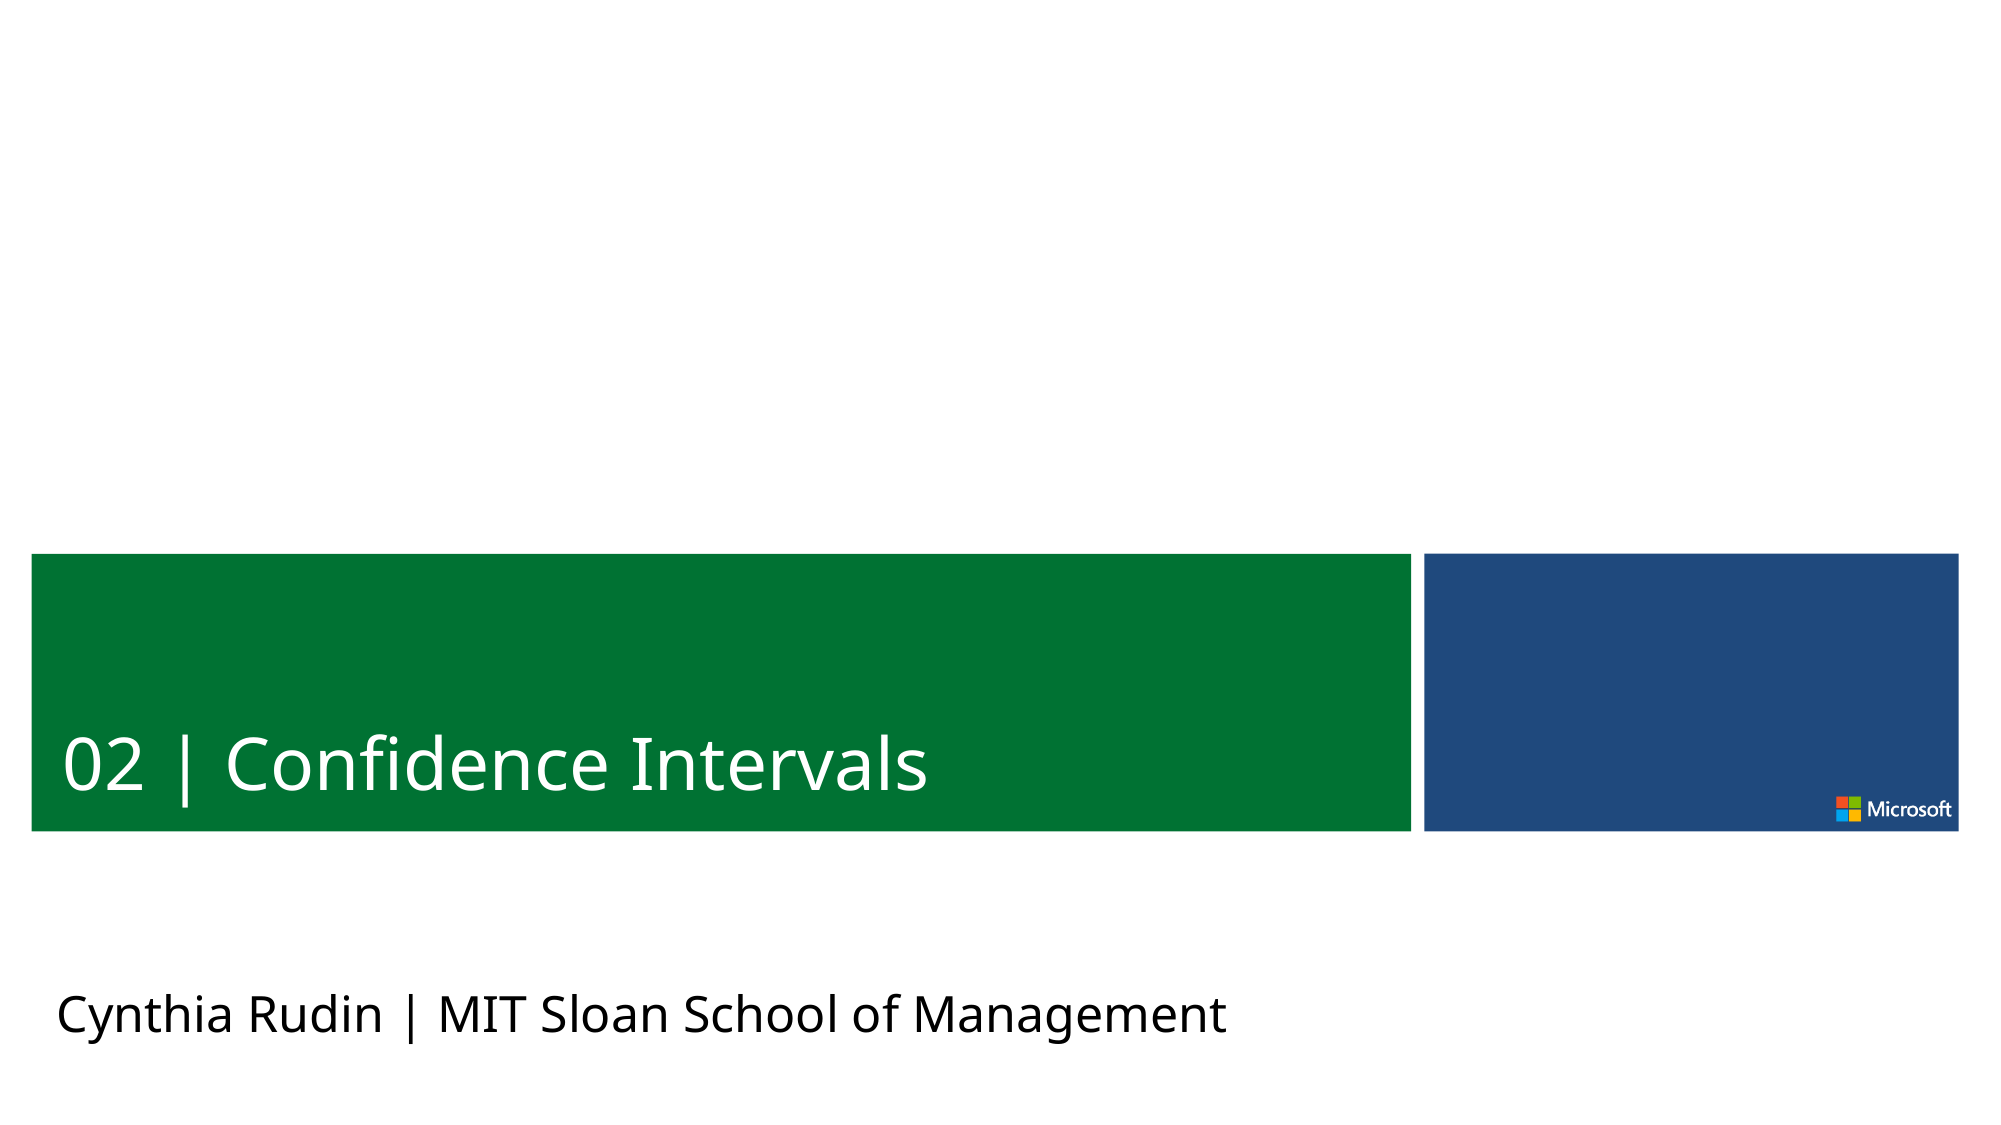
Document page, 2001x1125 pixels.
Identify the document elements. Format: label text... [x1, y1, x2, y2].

list 02 | Confidence Intervals [47, 568, 1396, 813]
subtitle Cynthia Rudin | MIT Sloan School of Management [34, 885, 1456, 1125]
picture [1834, 790, 1956, 827]
